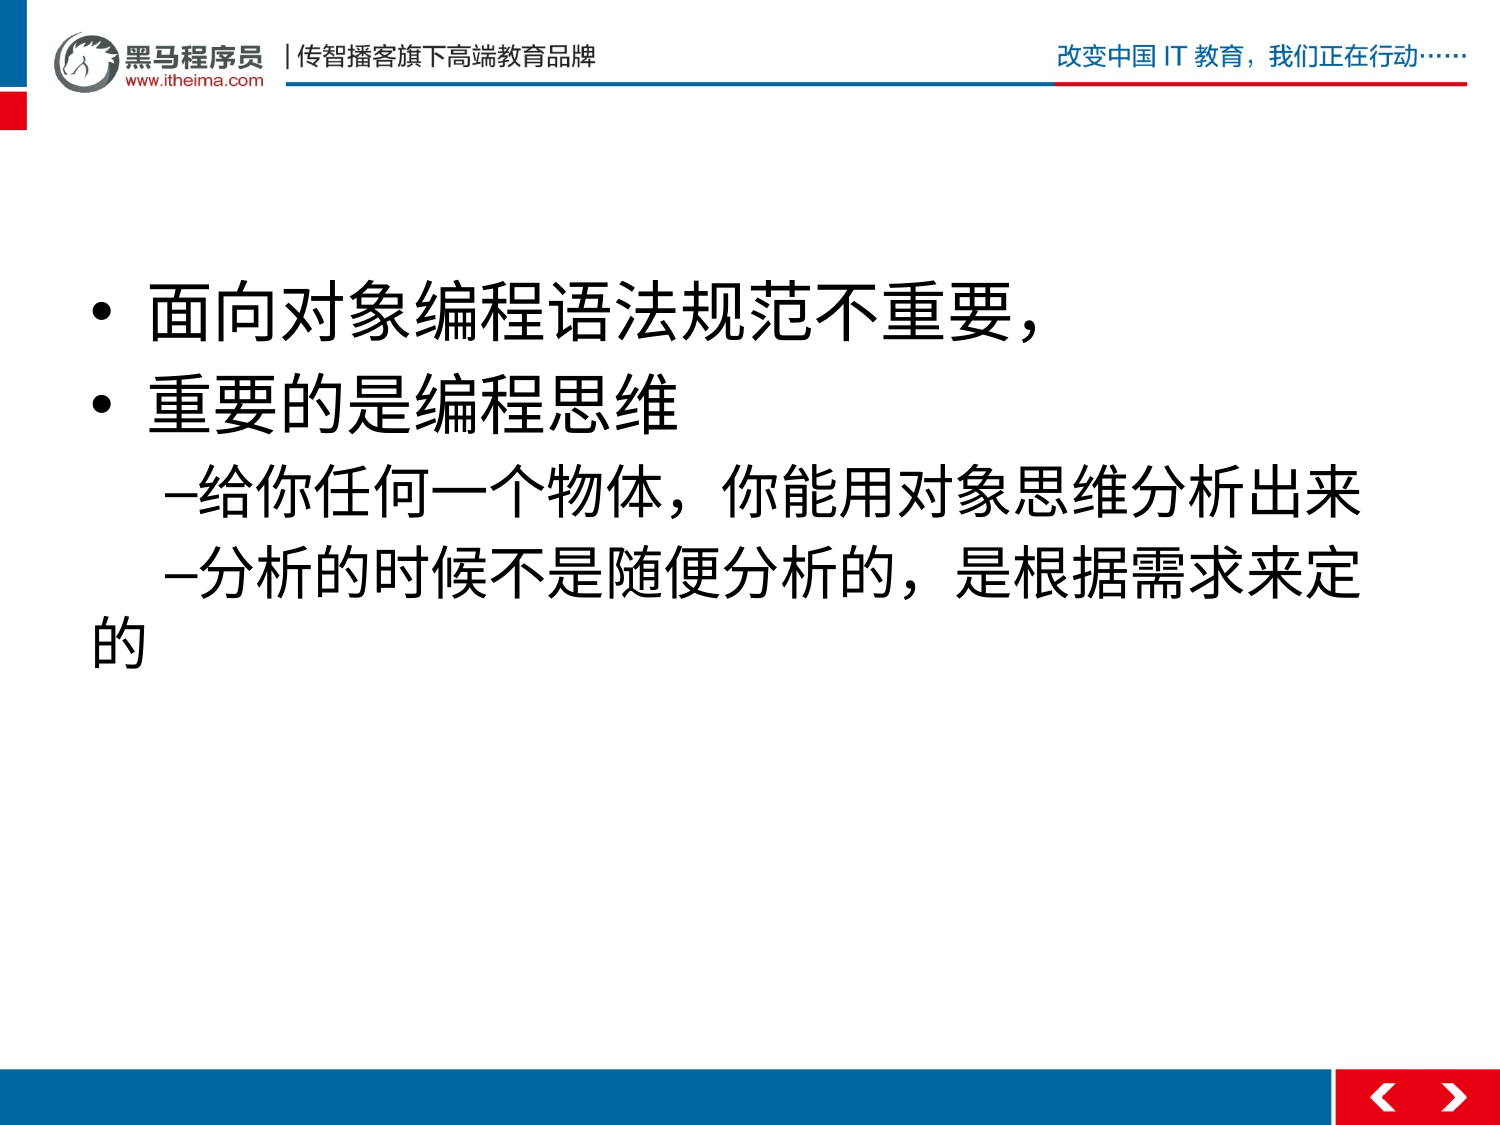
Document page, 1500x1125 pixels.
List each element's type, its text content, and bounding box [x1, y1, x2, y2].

list 面向对象编程语法规范不重要， 重要的是编程思维 给你任何一个物体，你能用对象思维分析出来 分析的时候不是随便分析的，是根据需求来定的 [75, 262, 1425, 1005]
picture [0, 0, 1500, 1125]
